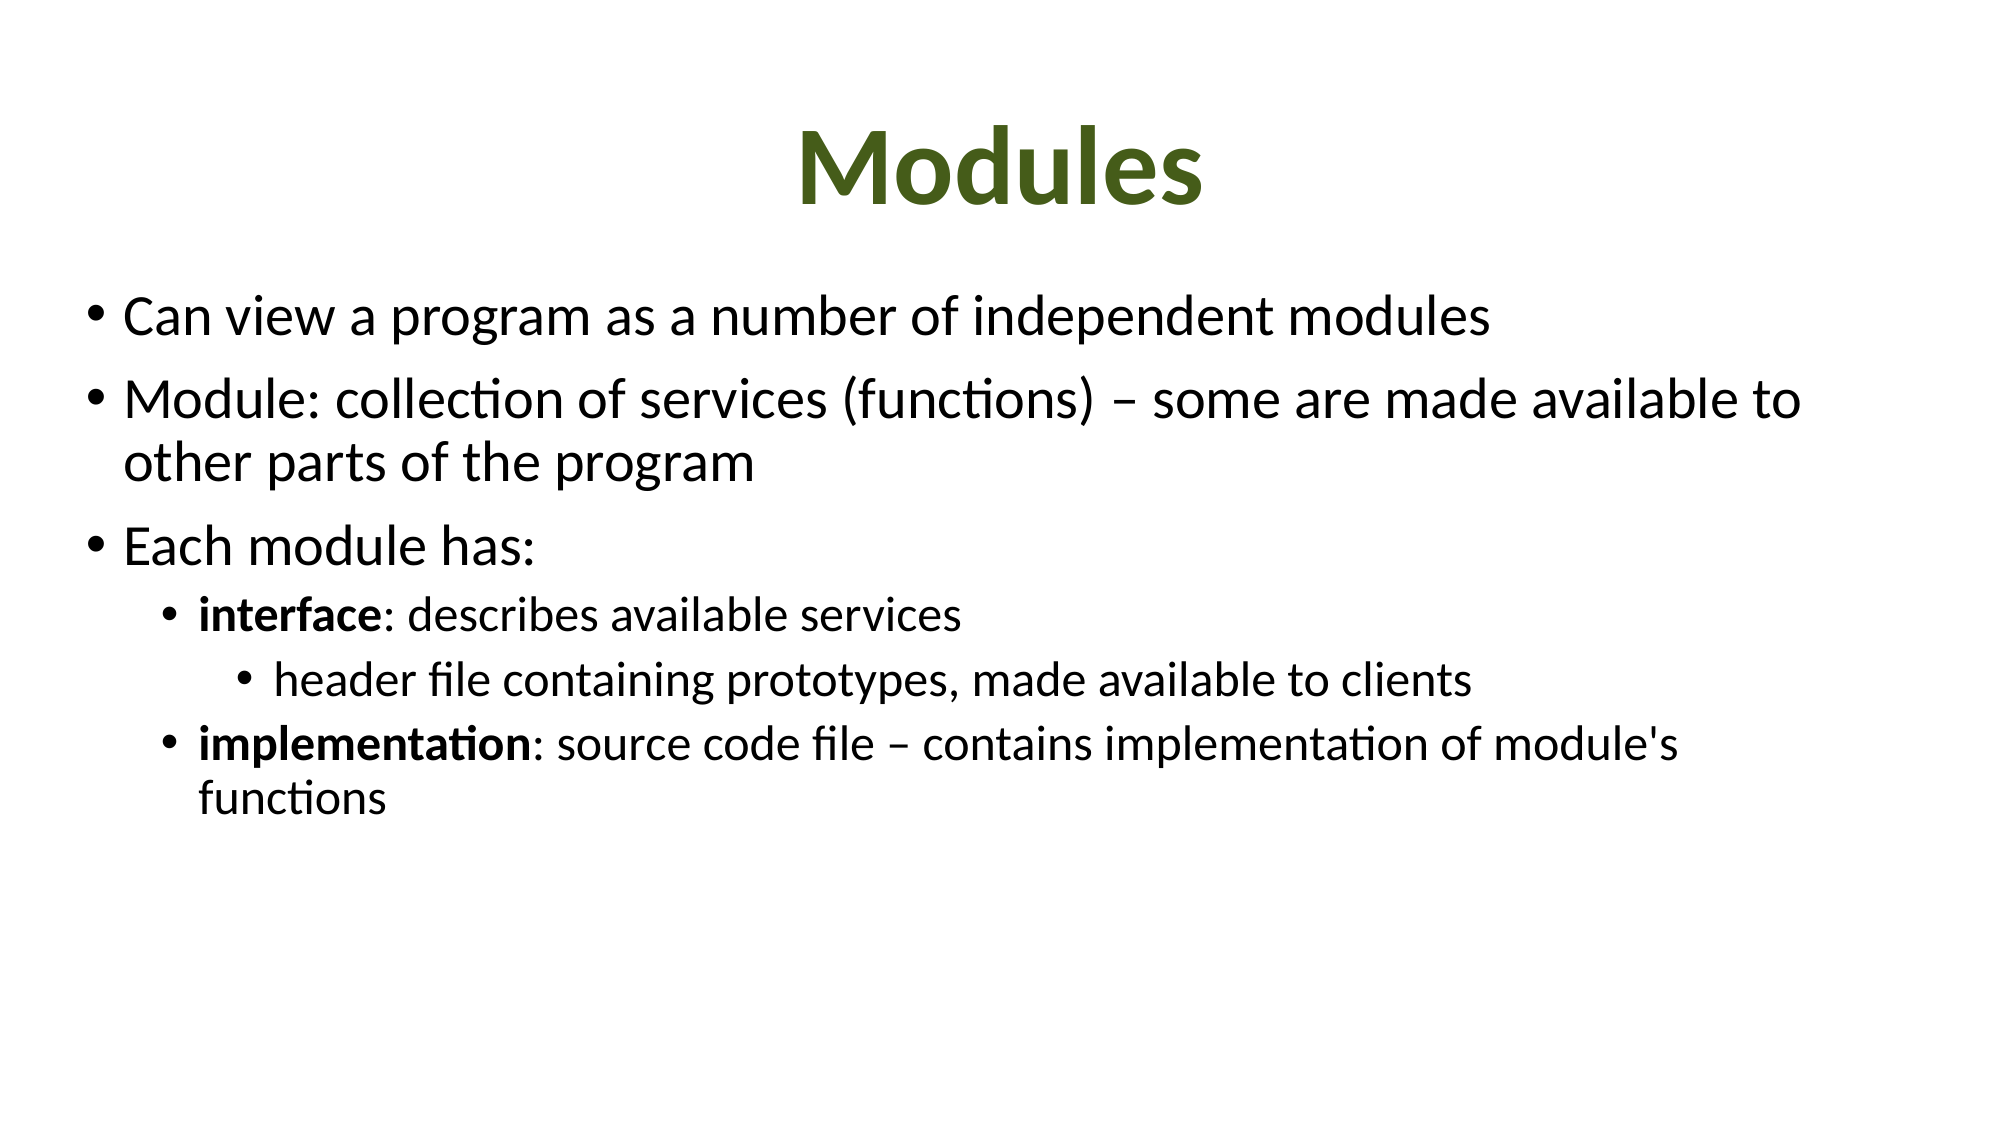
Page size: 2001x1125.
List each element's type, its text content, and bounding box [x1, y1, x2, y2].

list Can view a program as a number of independent modules Module: collection of services (functions) – some are made available to other parts of the program Each module has: interface: describes available services header file containing prototypes, made available to clients implementation: source code file – contains implementation of module's functions [70, 277, 1863, 1014]
title Modules [137, 59, 1863, 277]
